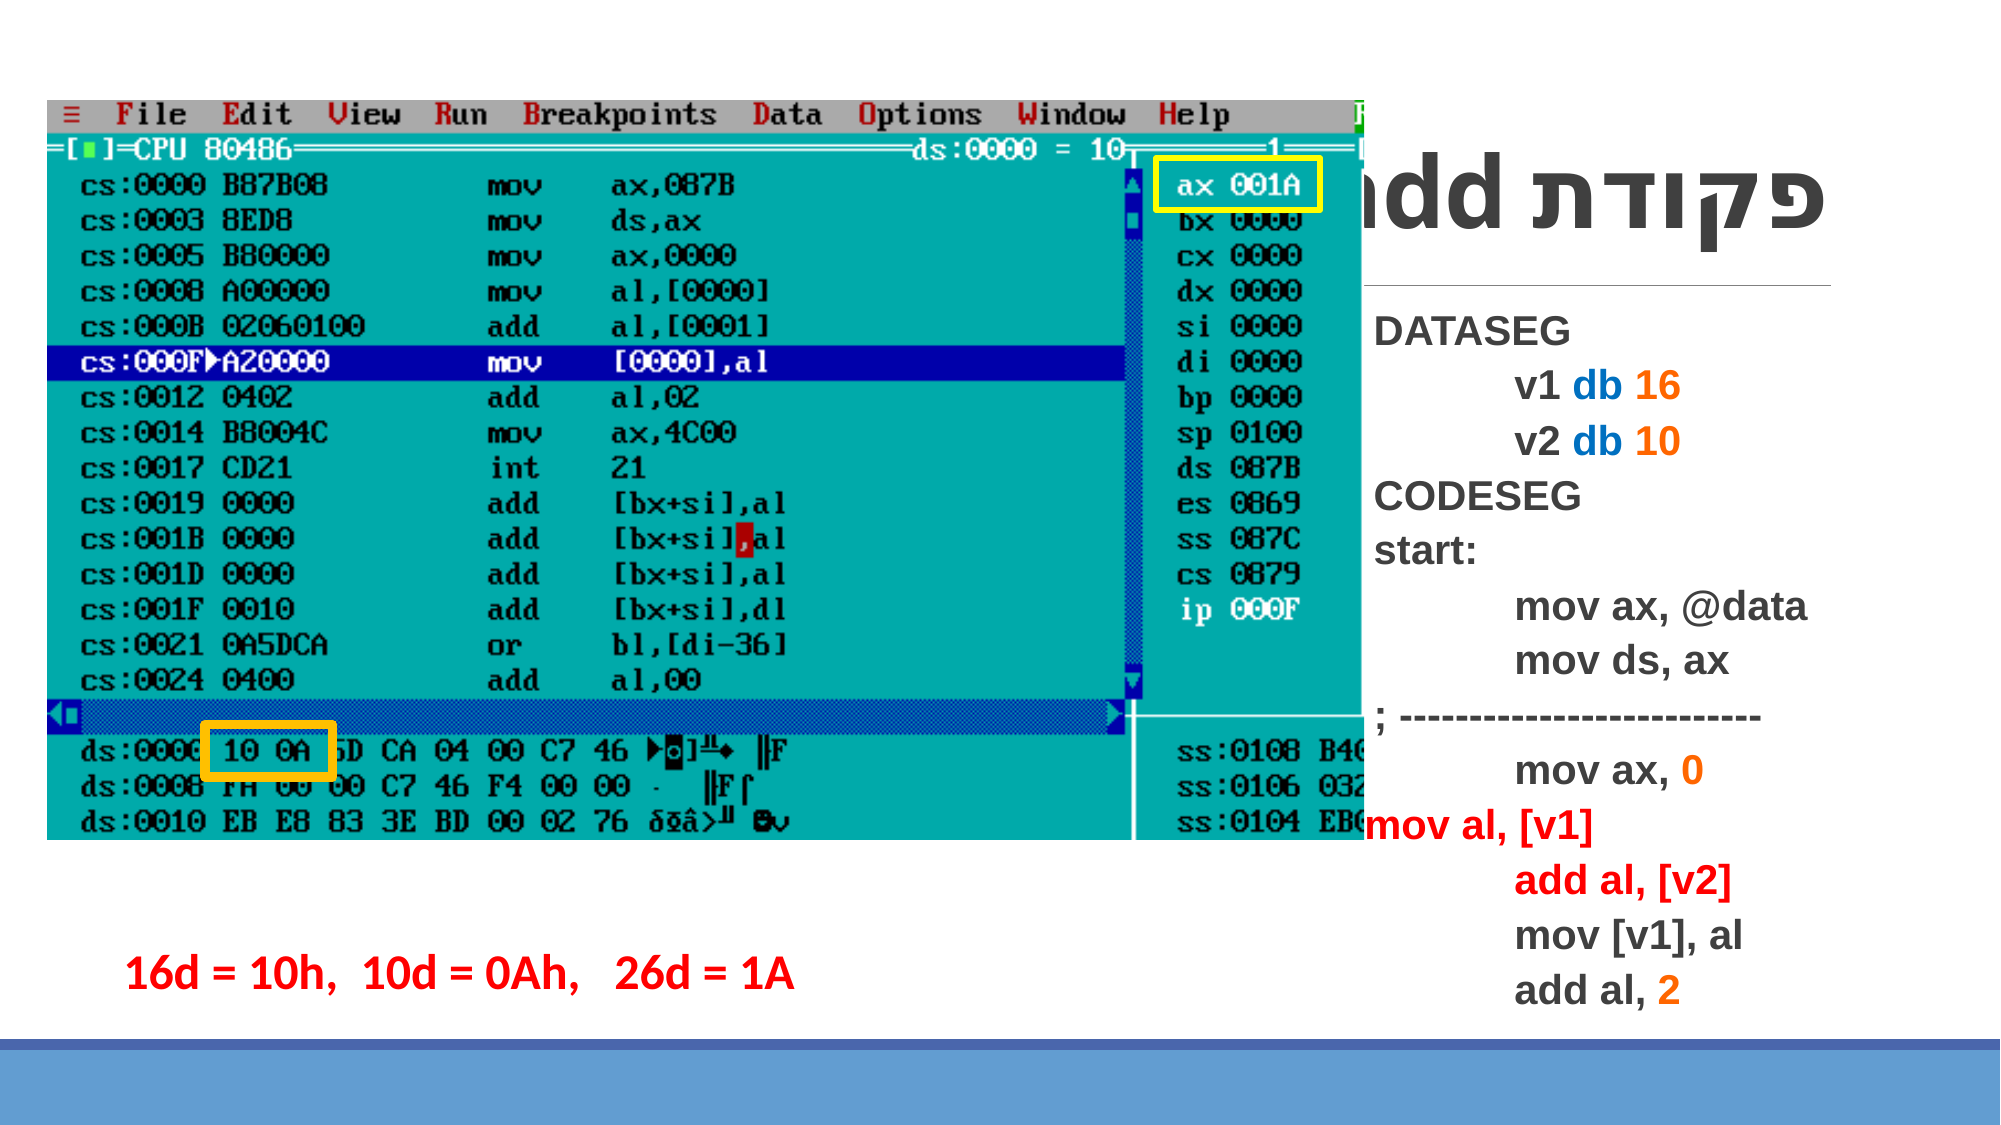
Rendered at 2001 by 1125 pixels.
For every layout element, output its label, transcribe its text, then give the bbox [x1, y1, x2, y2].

picture [1128, 572, 1135, 581]
picture [1128, 320, 1135, 329]
picture [1128, 530, 1135, 539]
picture [1128, 645, 1135, 654]
picture [1128, 373, 1135, 382]
picture [1128, 404, 1135, 413]
picture [1128, 247, 1135, 256]
picture [1128, 468, 1135, 475]
picture [1126, 541, 1135, 550]
picture [1128, 488, 1135, 497]
picture [1128, 415, 1135, 424]
picture [1126, 435, 1135, 444]
text_box 16d = 10h, 10d = 0Ah, 26d = 1A [108, 931, 927, 1007]
picture [1128, 561, 1135, 570]
picture [1126, 269, 1135, 276]
list DATASEG v1 db 16 v2 db 10 CODESEG start: mov ax, @data mov ds, ax ; -------------------------- mov ax, 0 mov al, [v1] add al, [v2] mov [v1], al add al, 2 [1364, 290, 1899, 1036]
title פקודת add [194, 81, 1845, 257]
picture [1128, 446, 1135, 455]
picture [1128, 552, 1135, 559]
picture [1128, 519, 1135, 528]
picture [1128, 384, 1135, 391]
picture [1128, 278, 1135, 287]
picture [1128, 614, 1135, 623]
picture [1128, 362, 1135, 371]
picture [1128, 289, 1135, 298]
picture [1126, 426, 1135, 433]
picture [1128, 457, 1135, 466]
picture [1128, 300, 1135, 307]
picture [1128, 583, 1135, 590]
picture [1128, 311, 1135, 318]
picture [1128, 594, 1135, 601]
picture [1128, 331, 1135, 340]
picture [1126, 625, 1135, 634]
picture [1128, 603, 1135, 612]
picture [1126, 342, 1135, 349]
picture [46, 99, 1365, 841]
picture [1128, 499, 1135, 508]
picture [1126, 636, 1135, 643]
picture [1128, 510, 1135, 517]
picture [1126, 258, 1135, 265]
picture [1128, 479, 1135, 486]
picture [1128, 395, 1135, 402]
